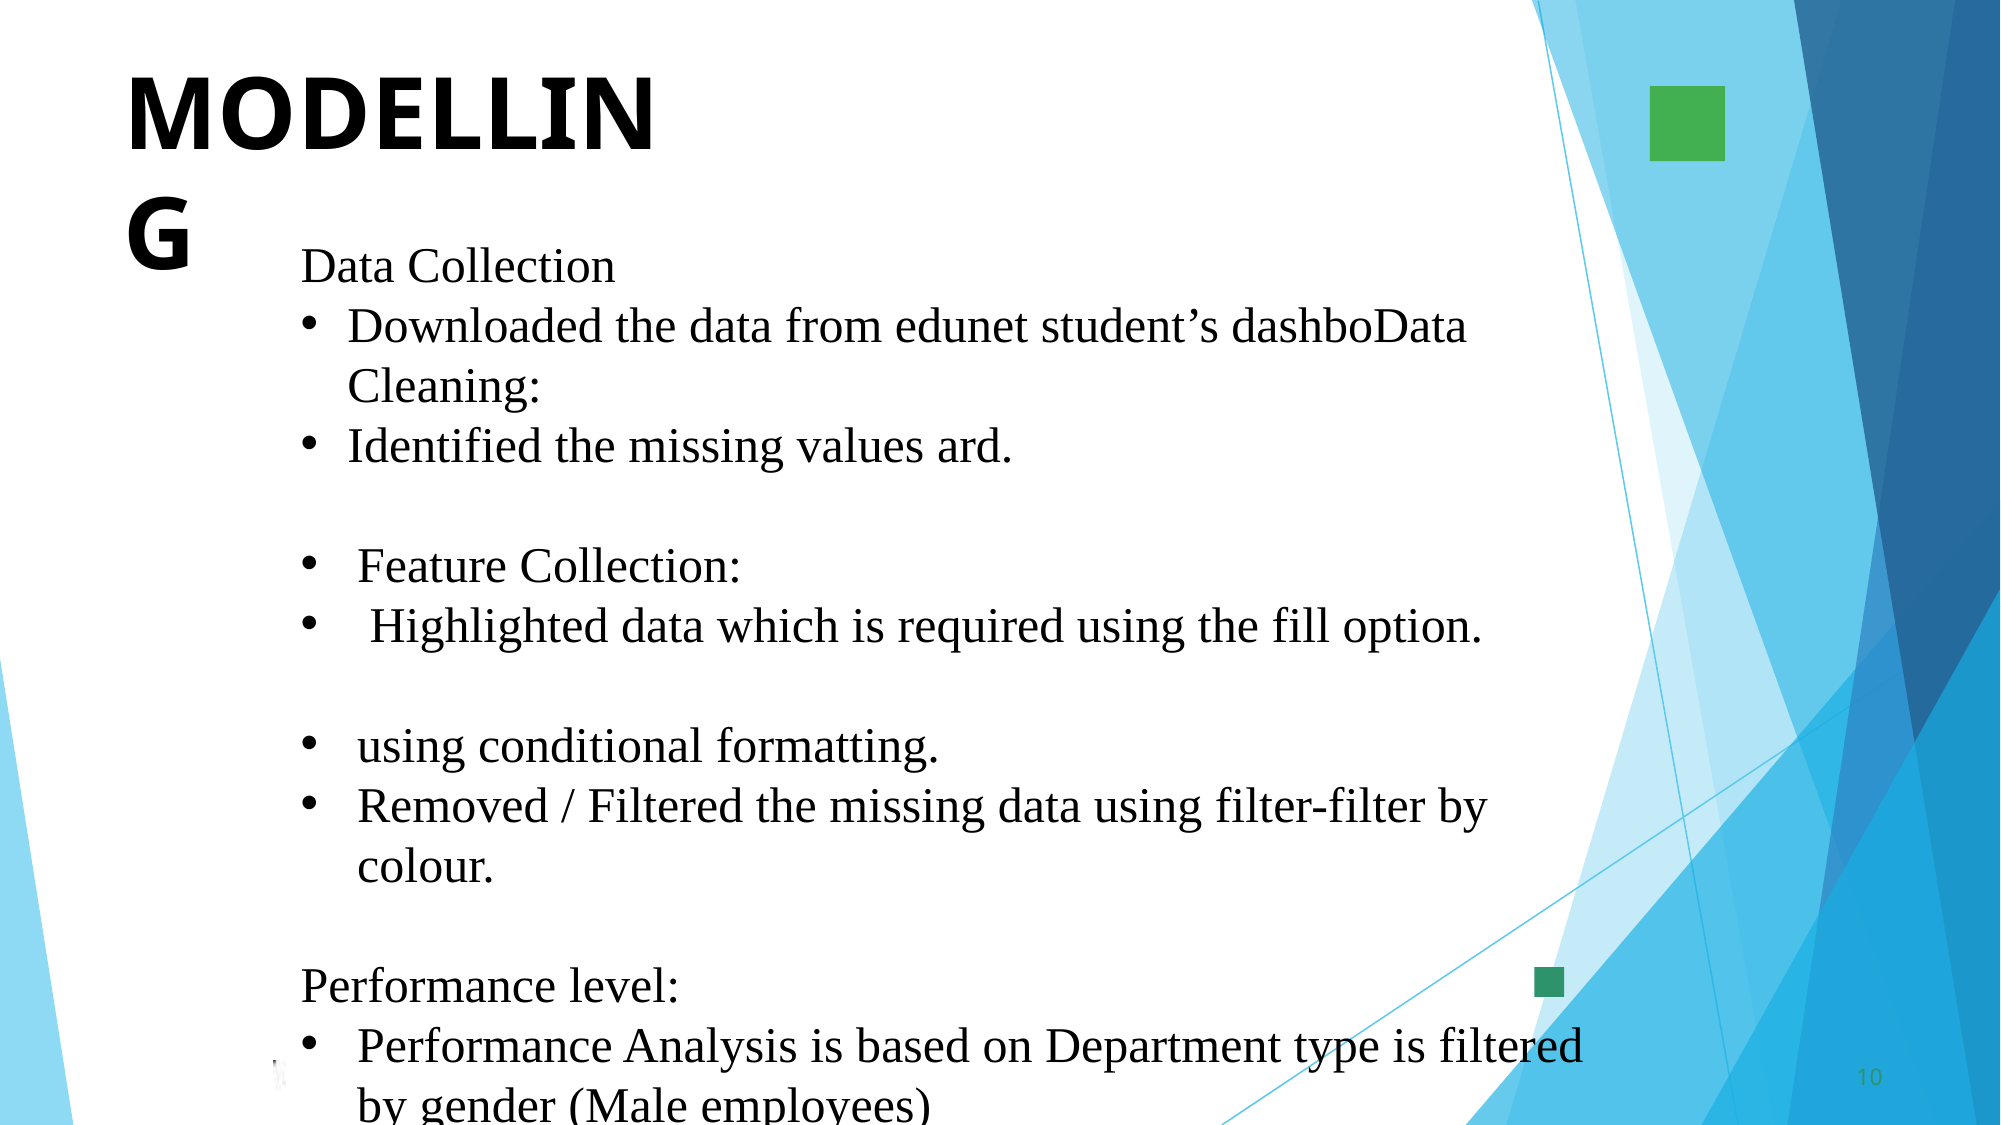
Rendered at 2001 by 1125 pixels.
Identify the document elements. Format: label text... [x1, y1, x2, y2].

text_box MODELLING [121, 47, 664, 290]
text_box [1649, 86, 1725, 162]
text_box [1849, 1061, 1888, 1095]
text_box Data Collection Downloaded the data from edunet student’s dashboData Cleaning: Identified the missing values ard. Feature Collection: Highlighted data which is required using the fill option. using conditional formatting. Removed / Filtered the missing data using filter-filter by colour. Performance level: Performance Analysis is based on Department type is filtered by gender (Male employees) [285, 224, 1648, 1083]
picture [273, 1060, 287, 1091]
